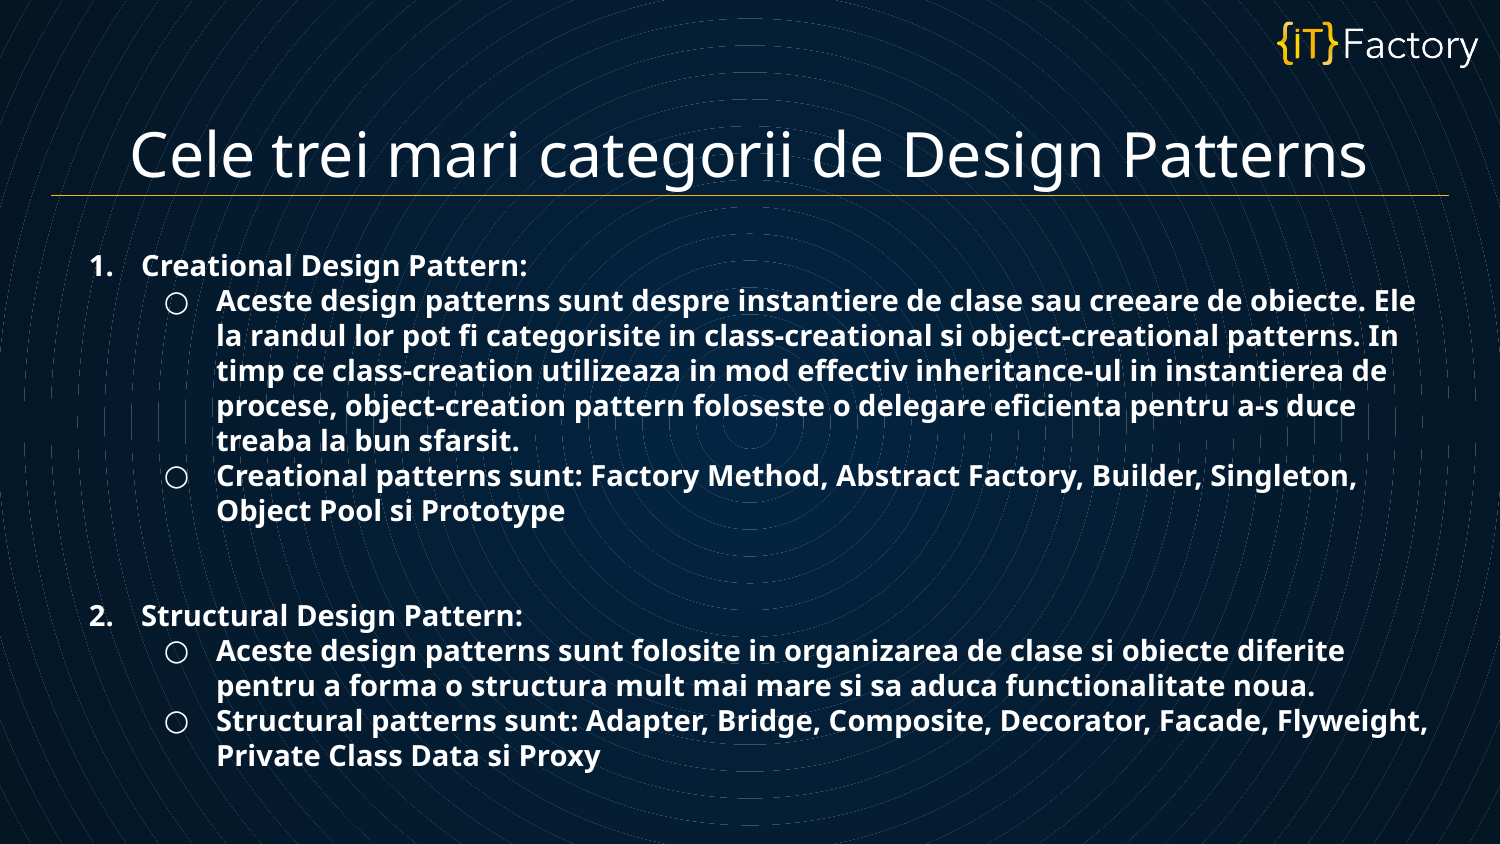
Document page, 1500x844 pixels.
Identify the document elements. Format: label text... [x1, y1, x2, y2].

title Cele trei mari categorii de Design Patterns [51, 105, 1449, 195]
text_box Creational Design Pattern: Aceste design patterns sunt despre instantiere de clase sau creeare de obiecte. Ele la randul lor pot fi categorisite in class-creational si object-creational patterns. In timp ce class-creation utilizeaza in mod effectiv inheritance-ul in instantierea de procese, object-creation pattern foloseste o delegare eficienta pentru a-s duce treaba la bun sfarsit. Creational patterns sunt: Factory Method, Abstract Factory, Builder, Singleton, Object Pool si Prototype Structural Design Pattern: Aceste design patterns sunt folosite in organizarea de clase si obiecte diferite pentru a forma o structura mult mai mare si sa aduca functionalitate noua. Structural patterns sunt: Adapter, Bridge, Composite, Decorator, Facade, Flyweight, Private Class Data si Proxy [51, 232, 1449, 844]
title Cele trei mari categorii de Design Patterns [51, 202, 1449, 206]
picture [1277, 16, 1479, 73]
